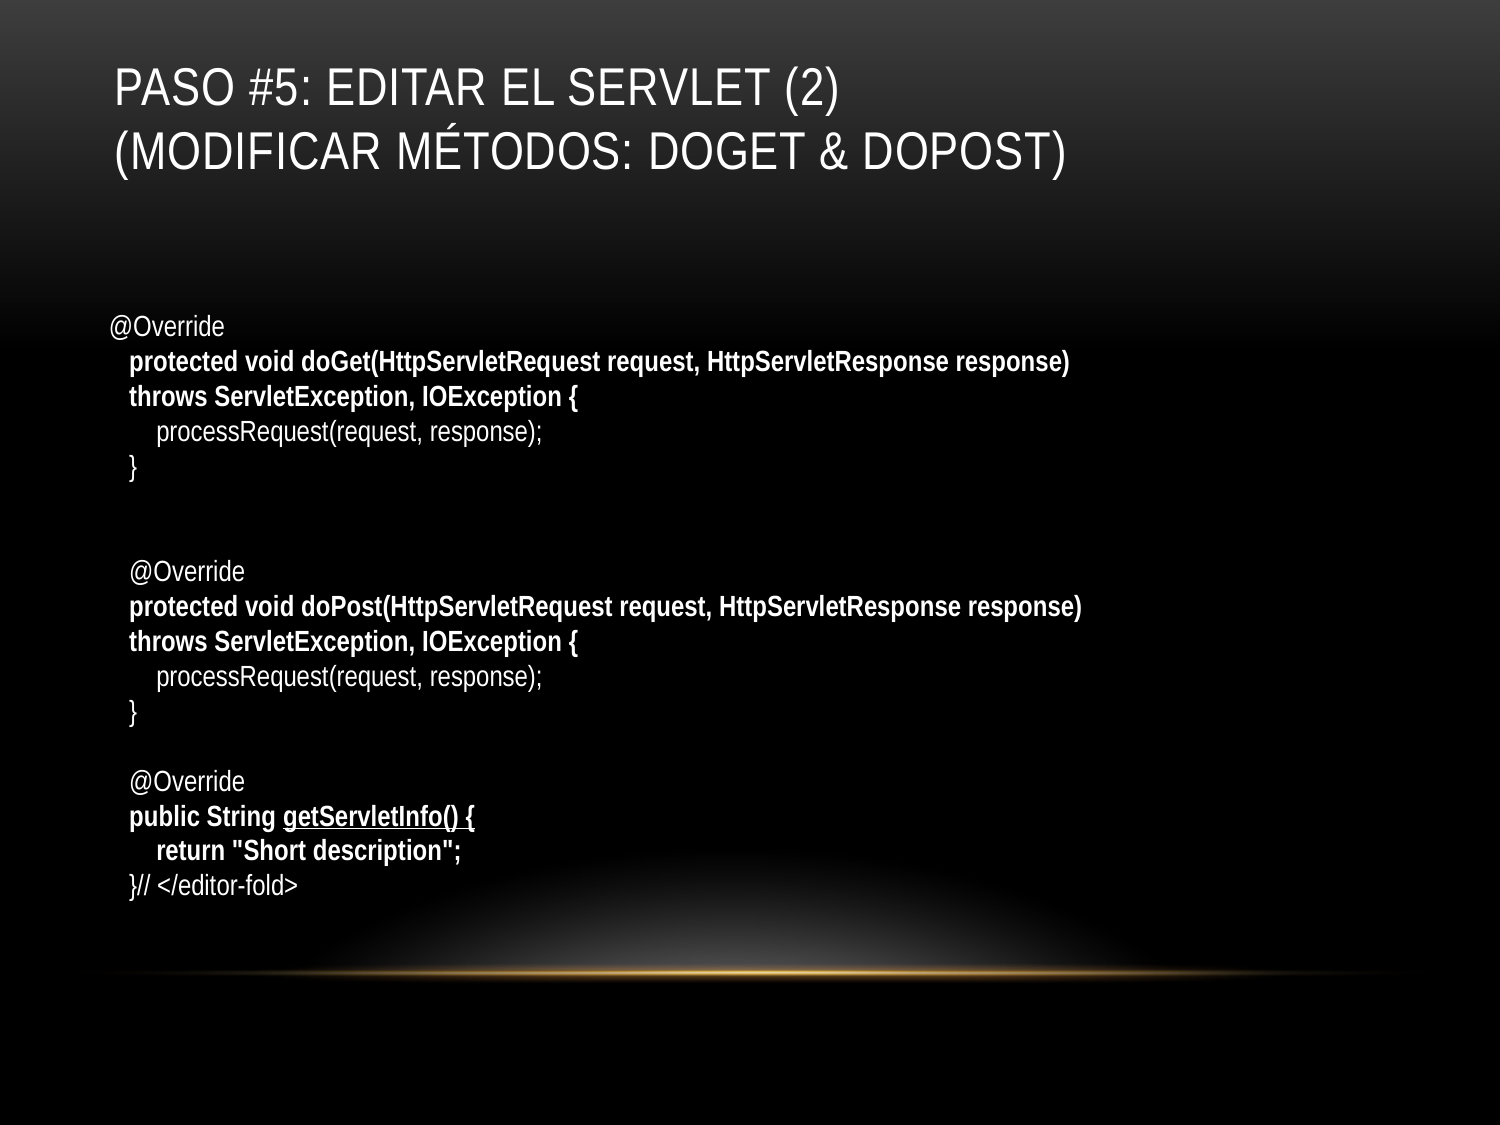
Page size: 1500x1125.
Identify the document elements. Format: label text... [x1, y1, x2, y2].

picture [0, 0, 1500, 1125]
title Paso #5: Editar el Servlet (2) (Modificar métodos: doget & dopost) [99, 45, 1400, 188]
text_box @Override protected void doGet(HttpServletRequest request, HttpServletResponse response) throws ServletException, IOException { processRequest(request, response); } @Override protected void doPost(HttpServletRequest request, HttpServletResponse response) throws ServletException, IOException { processRequest(request, response); } @Override public String getServletInfo() { return "Short description"; }// </editor-fold> [87, 299, 1375, 909]
